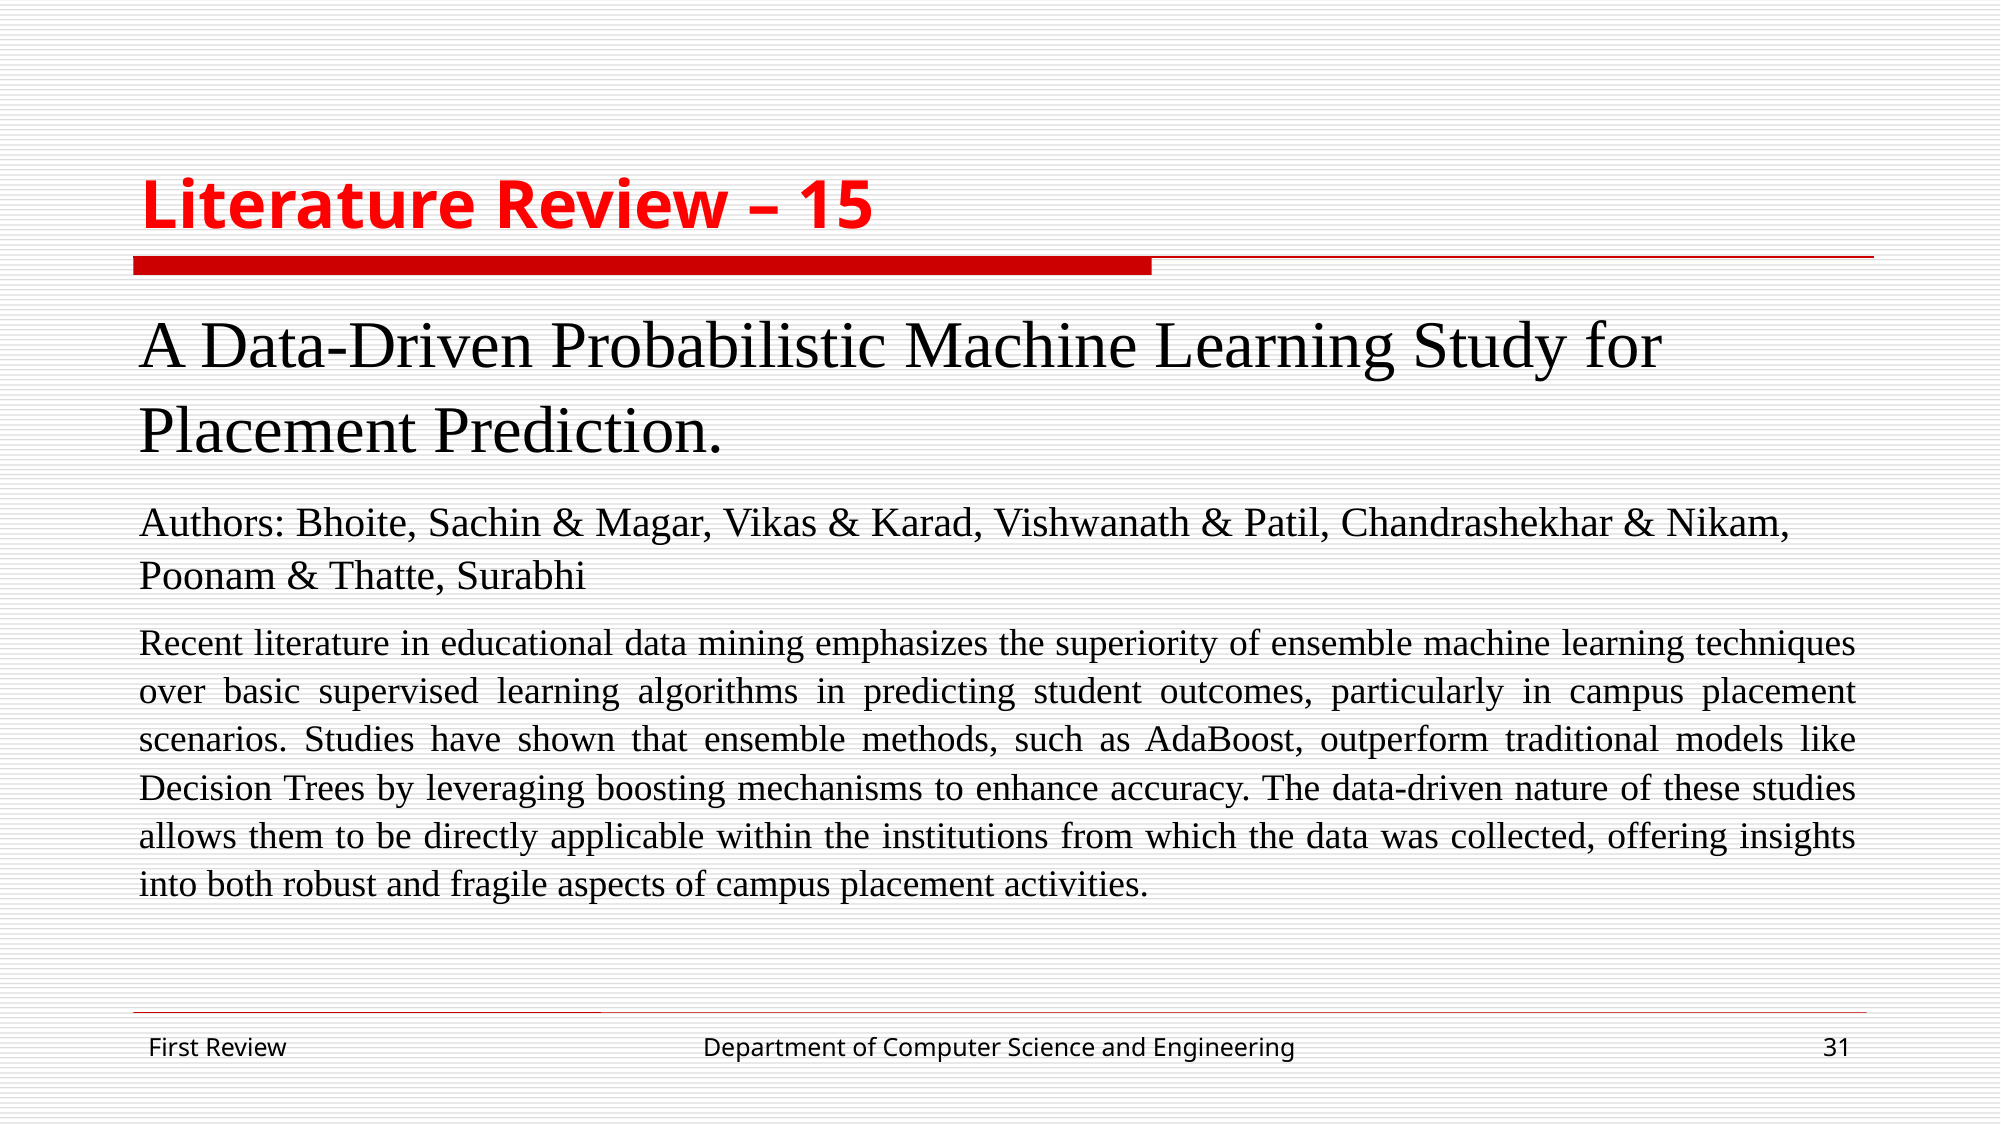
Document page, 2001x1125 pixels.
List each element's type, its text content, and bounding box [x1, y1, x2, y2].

list A Data-Driven Probabilistic Machine Learning Study for Placement Prediction. Authors: Bhoite, Sachin & Magar, Vikas & Karad, Vishwanath & Patil, Chandrashekhar & Nikam, Poonam & Thatte, Surabhi Recent literature in educational data mining emphasizes the superiority of ensemble machine learning techniques over basic supervised learning algorithms in predicting student outcomes, particularly in campus placement scenarios. Studies have shown that ensemble methods, such as AdaBoost, outperform traditional models like Decision Trees by leveraging boosting mechanisms to enhance accuracy. The data-driven nature of these studies allows them to be directly applicable within the institutions from which the data was collected, offering insights into both robust and fragile aspects of campus placement activities. [123, 287, 1874, 988]
footer Department of Computer Science and Engineering [683, 1024, 1317, 1103]
slide_number 31 [1433, 1024, 1867, 1103]
slide_number First Review [133, 1024, 567, 1103]
title Literature Review – 15 [125, 50, 1876, 250]
picture [0, 0, 2001, 1125]
